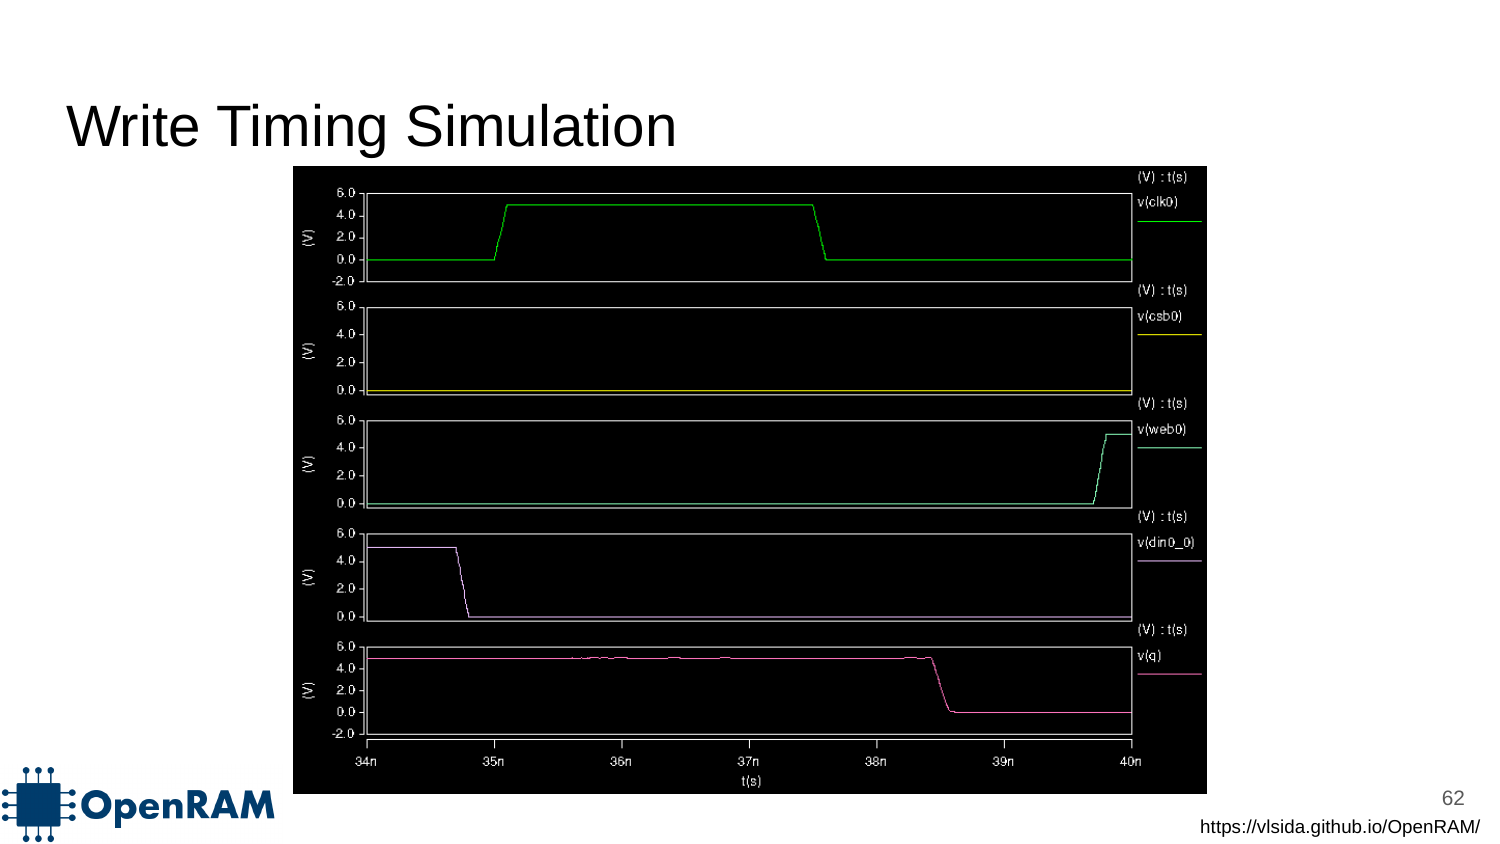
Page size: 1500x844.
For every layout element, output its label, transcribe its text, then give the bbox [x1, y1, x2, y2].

picture [0, 764, 283, 844]
picture [292, 166, 1208, 794]
title Write Timing Simulation [51, 72, 1449, 167]
slide_number ‹#› [1389, 764, 1480, 830]
